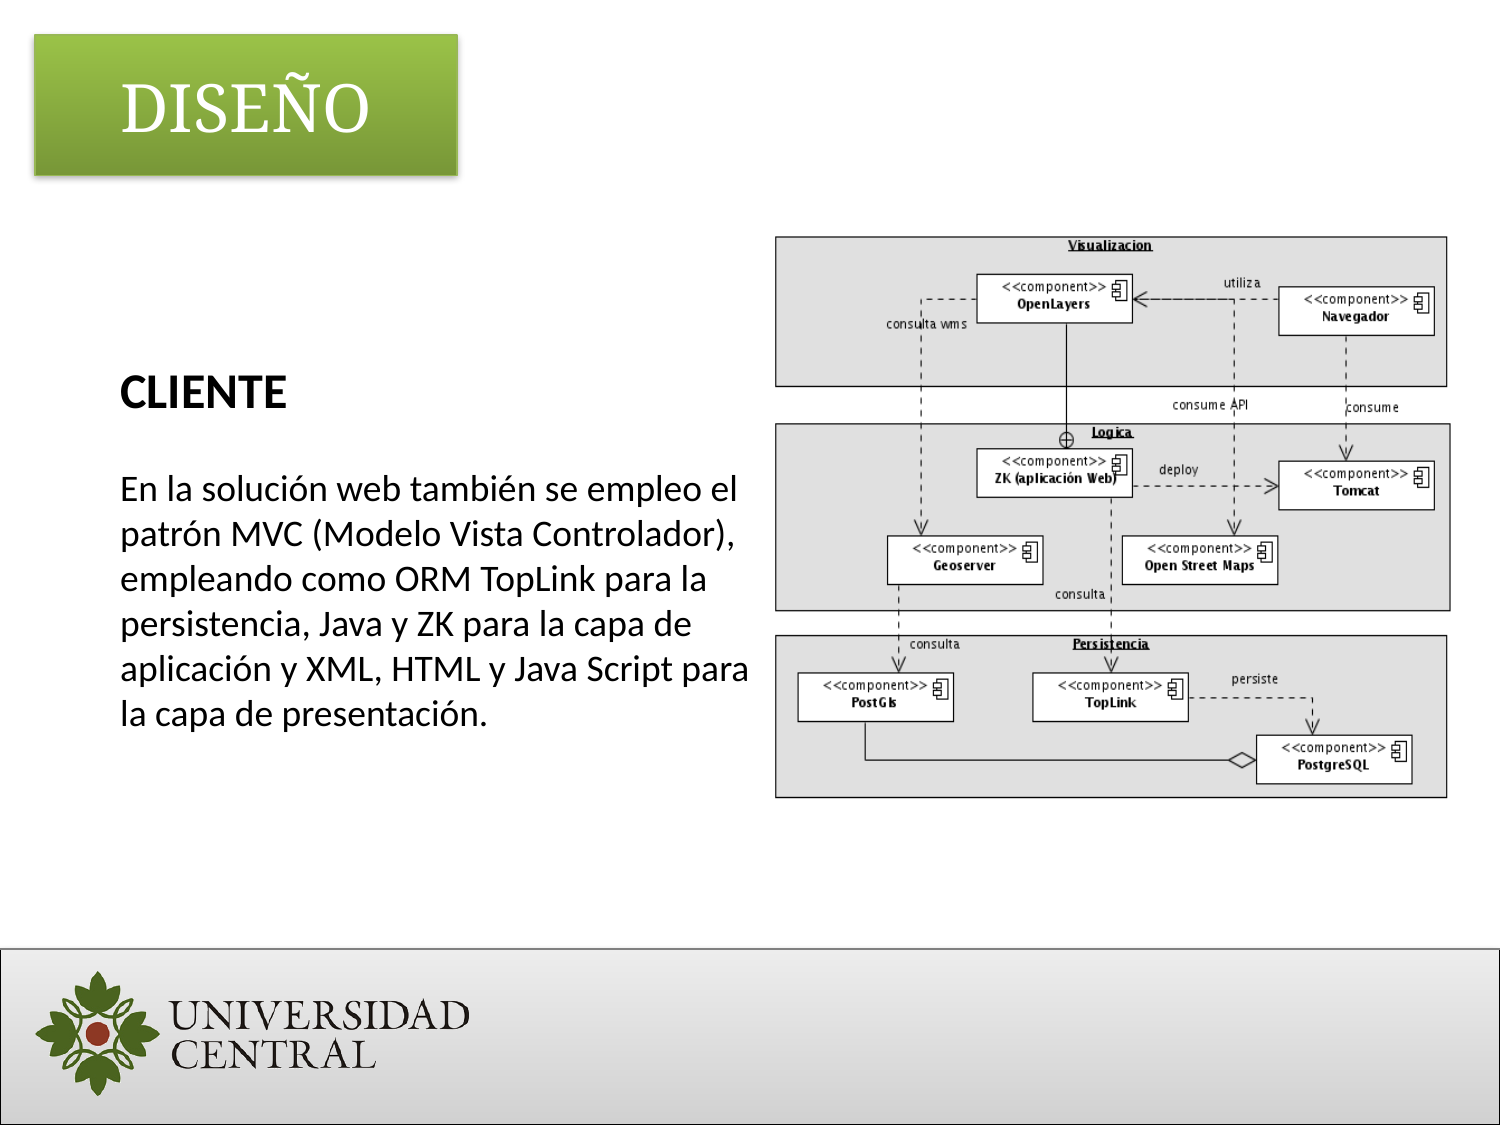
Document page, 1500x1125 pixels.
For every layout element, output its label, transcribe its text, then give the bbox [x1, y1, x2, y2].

picture [772, 234, 1454, 802]
title DISEÑO [34, 34, 458, 176]
picture [35, 971, 469, 1096]
text_box CLIENTE En la solución web también se empleo el patrón MVC (Modelo Vista Controlador), empleando como ORM TopLink para la persistencia, Java y ZK para la capa de aplicación y XML, HTML y Java Script para la capa de presentación. [105, 351, 767, 742]
